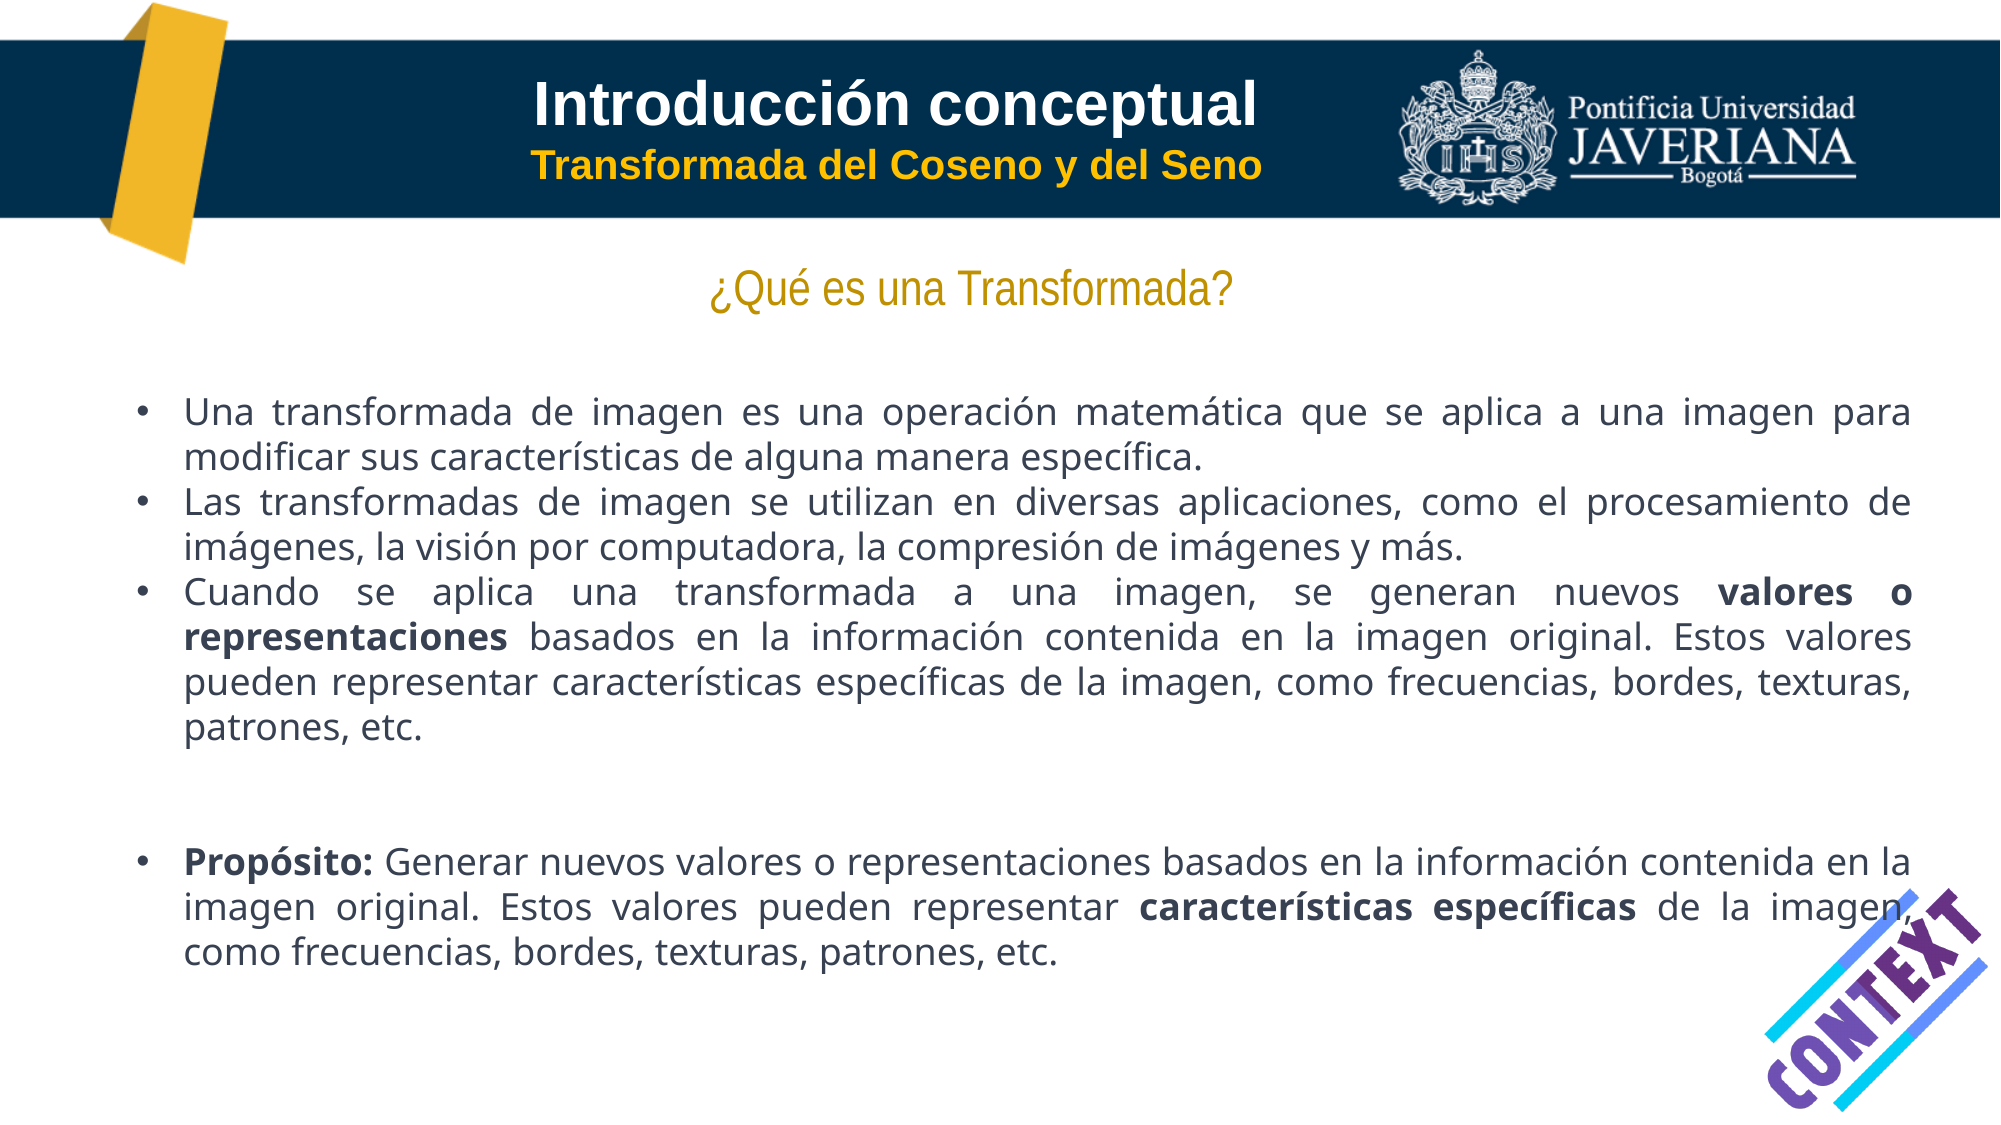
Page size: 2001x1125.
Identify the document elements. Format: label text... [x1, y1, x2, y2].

picture [0, 0, 2000, 267]
picture [1764, 888, 1988, 1112]
text_box ¿Qué es una Transformada? [693, 267, 1720, 323]
text_box Una transformada de imagen es una operación matemática que se aplica a una imagen para modificar sus características de alguna manera específica. Las transformadas de imagen se utilizan en diversas aplicaciones, como el procesamiento de imágenes, la visión por computadora, la compresión de imágenes y más. Cuando se aplica una transformada a una imagen, se generan nuevos valores o representaciones basados en la información contenida en la imagen original. Estos valores pueden representar características específicas de la imagen, como frecuencias, bordes, texturas, patrones, etc. Propósito: Generar nuevos valores o representaciones basados en la información contenida en la imagen original. Estos valores pueden representar características específicas de la imagen, como frecuencias, bordes, texturas, patrones, etc. [121, 380, 1929, 1026]
